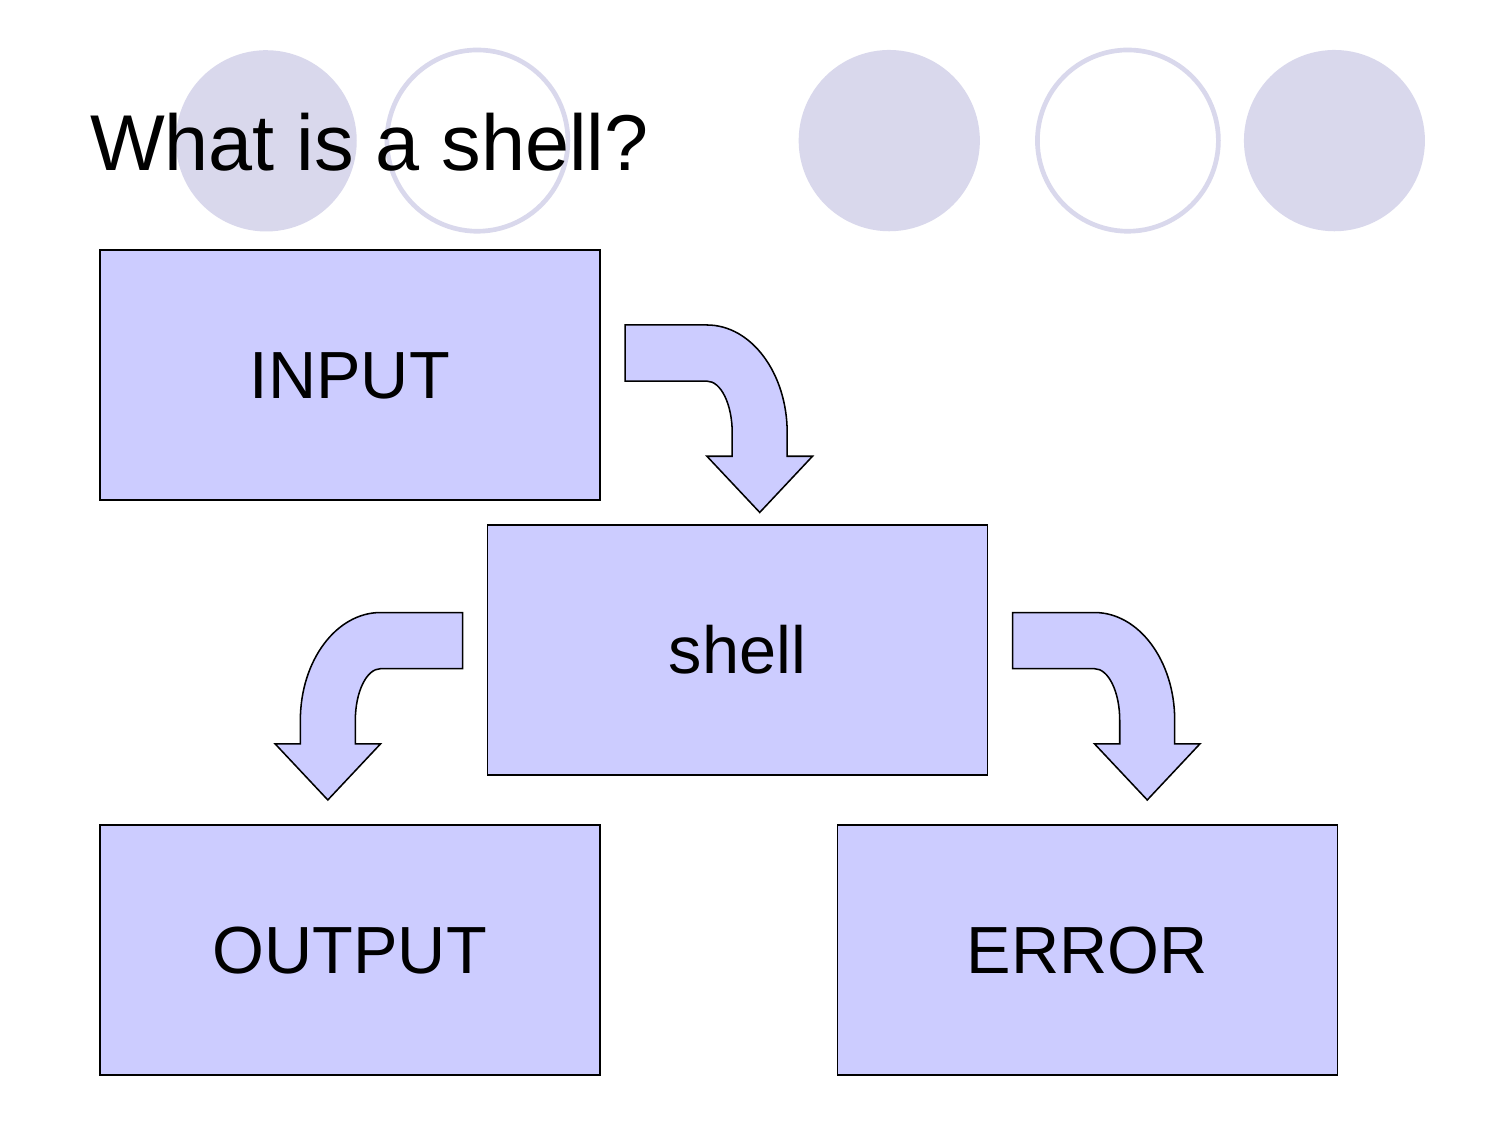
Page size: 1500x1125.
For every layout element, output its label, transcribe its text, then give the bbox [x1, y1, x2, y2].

text_box [275, 612, 463, 800]
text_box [99, 824, 601, 1076]
title What is a shell? [74, 44, 1426, 233]
text_box [625, 324, 813, 513]
text_box [1012, 612, 1201, 800]
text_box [837, 824, 1338, 1076]
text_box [99, 249, 601, 501]
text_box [487, 524, 988, 776]
